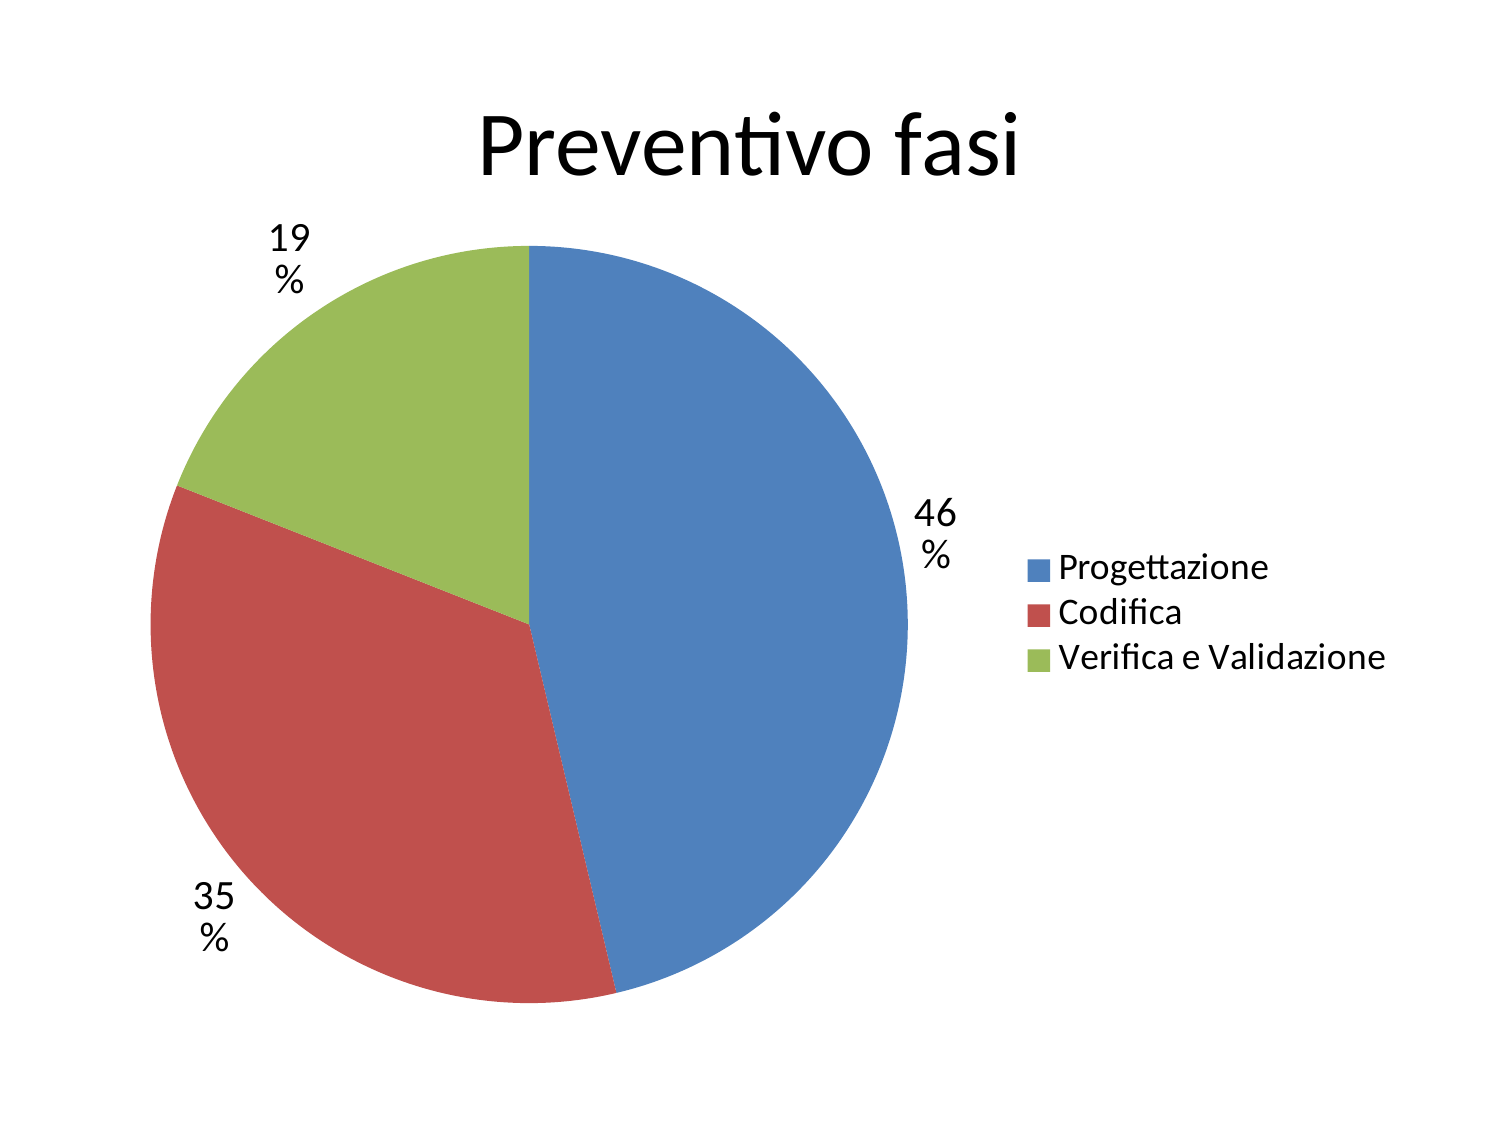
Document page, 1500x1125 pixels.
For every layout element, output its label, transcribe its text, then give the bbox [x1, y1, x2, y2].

title Preventivo fasi [75, 45, 1425, 233]
chart [74, 195, 1426, 1036]
